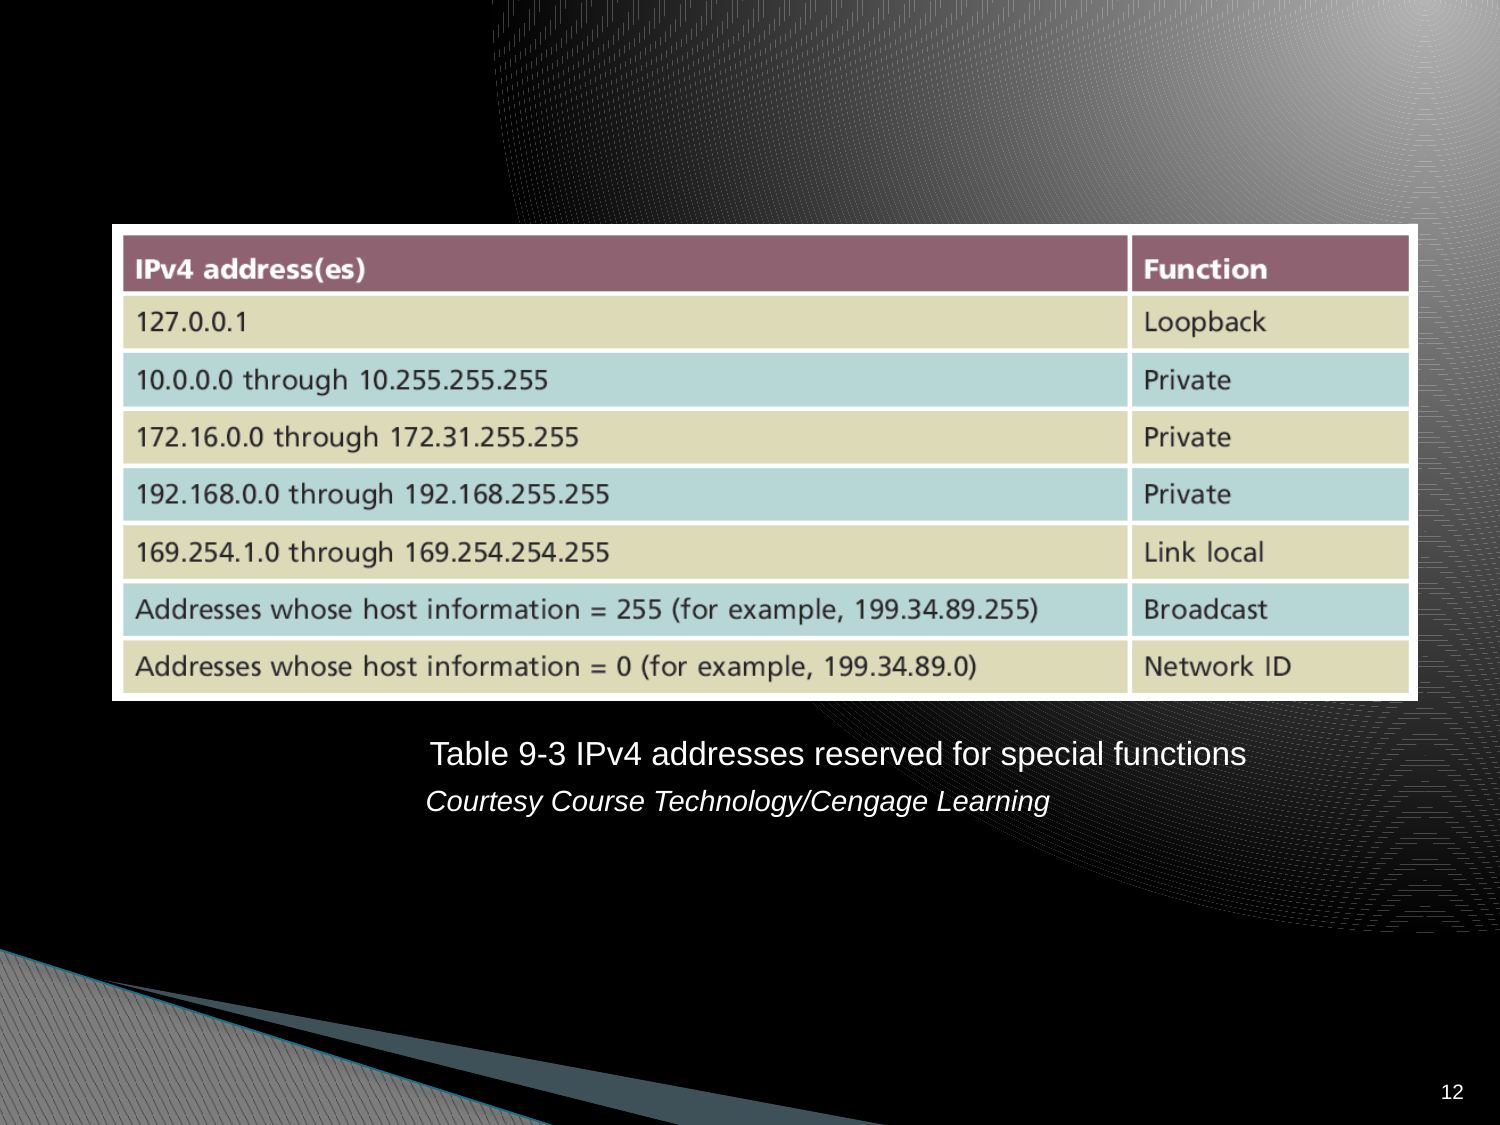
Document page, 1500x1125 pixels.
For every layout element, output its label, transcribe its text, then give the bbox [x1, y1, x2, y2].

slide_number 12 [1418, 1051, 1479, 1112]
text_box Courtesy Course Technology/Cengage Learning [410, 774, 1067, 825]
picture [0, 952, 543, 1125]
picture [112, 224, 1418, 701]
text_box Table 9-3 IPv4 addresses reserved for special functions [414, 724, 1264, 780]
